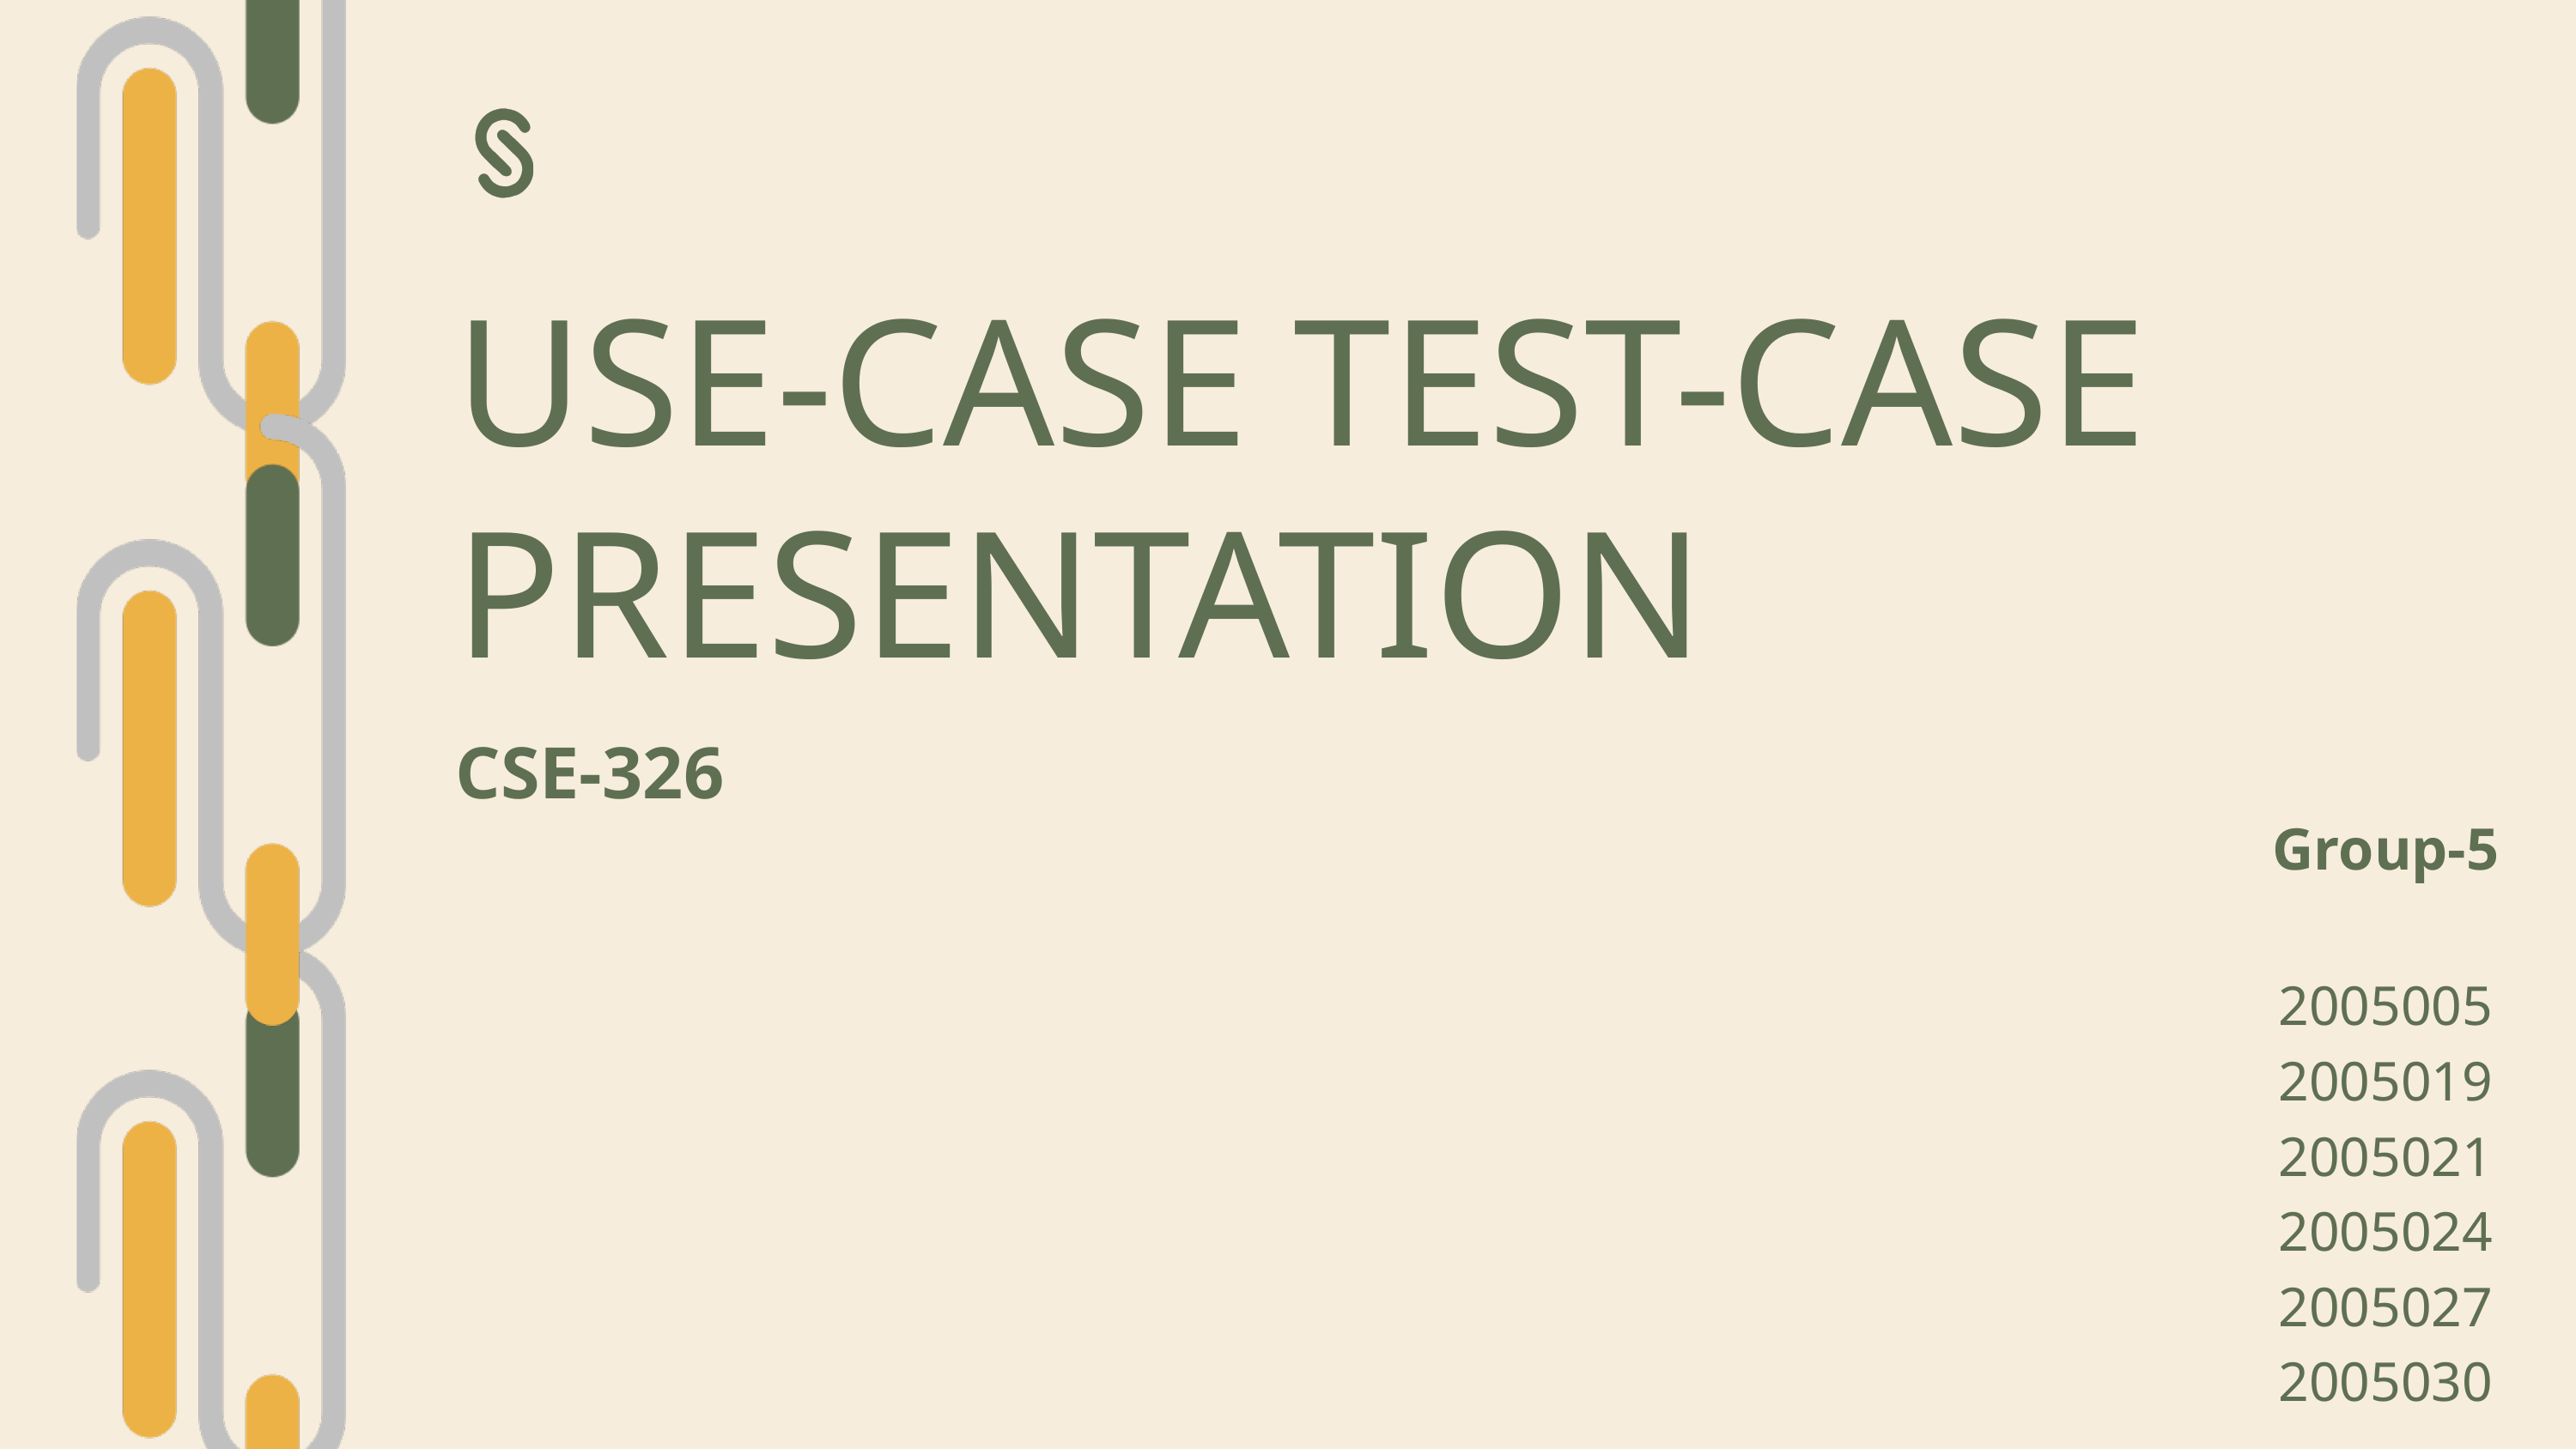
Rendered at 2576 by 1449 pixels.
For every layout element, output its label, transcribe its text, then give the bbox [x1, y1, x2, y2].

text_box [474, 108, 534, 198]
text_box [76, 414, 346, 1026]
text_box [76, 1026, 346, 1449]
text_box USE-CASE TEST-CASE PRESENTATION [455, 270, 2412, 694]
text_box Group-5 2005005 2005019 2005021 2005024 2005027 2005030 [2263, 801, 2508, 1413]
text_box [76, 0, 346, 414]
text_box CSE-326 [455, 713, 2412, 814]
